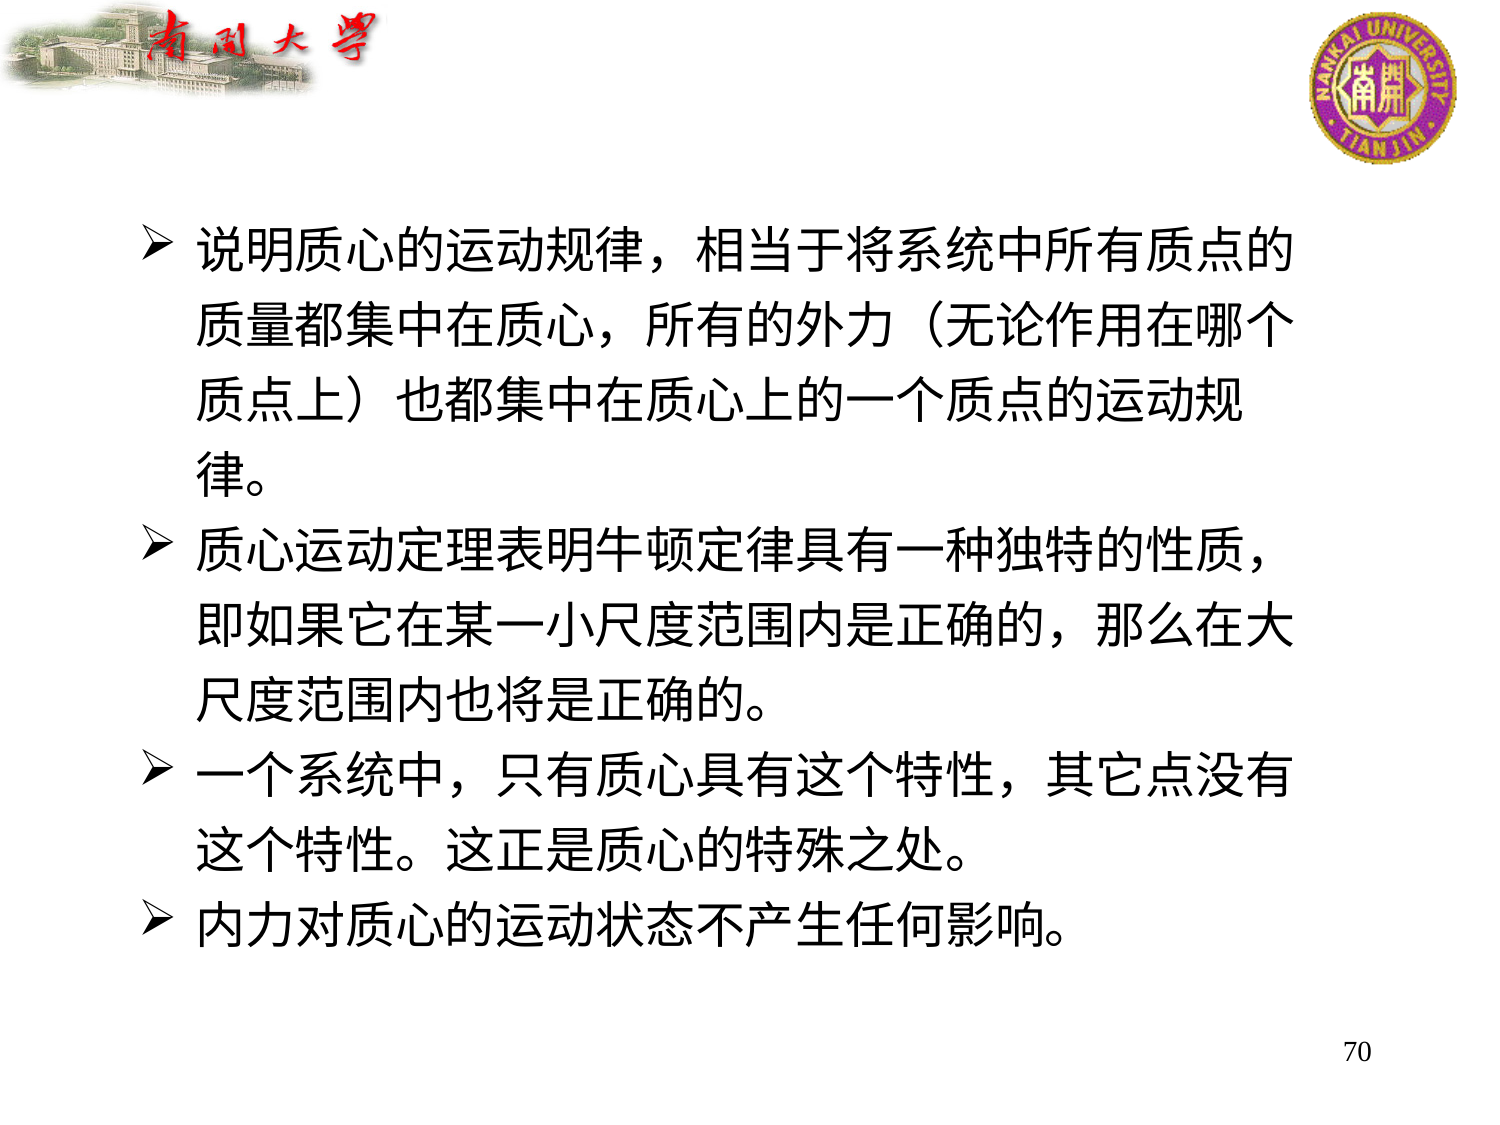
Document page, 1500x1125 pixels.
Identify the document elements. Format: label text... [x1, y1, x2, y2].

picture [1262, 0, 1500, 178]
slide_number 70 [1074, 1024, 1388, 1101]
picture [0, 0, 388, 100]
text_box 说明质心的运动规律，相当于将系统中所有质点的质量都集中在质心，所有的外力（无论作用在哪个质点上）也都集中在质心上的一个质点的运动规律。 质心运动定理表明牛顿定律具有一种独特的性质，即如果它在某一小尺度范围内是正确的，那么在大尺度范围内也将是正确的。 一个系统中，只有质心具有这个特性，其它点没有这个特性。这正是质心的特殊之处。 内力对质心的运动状态不产生任何影响。 [123, 196, 1317, 961]
